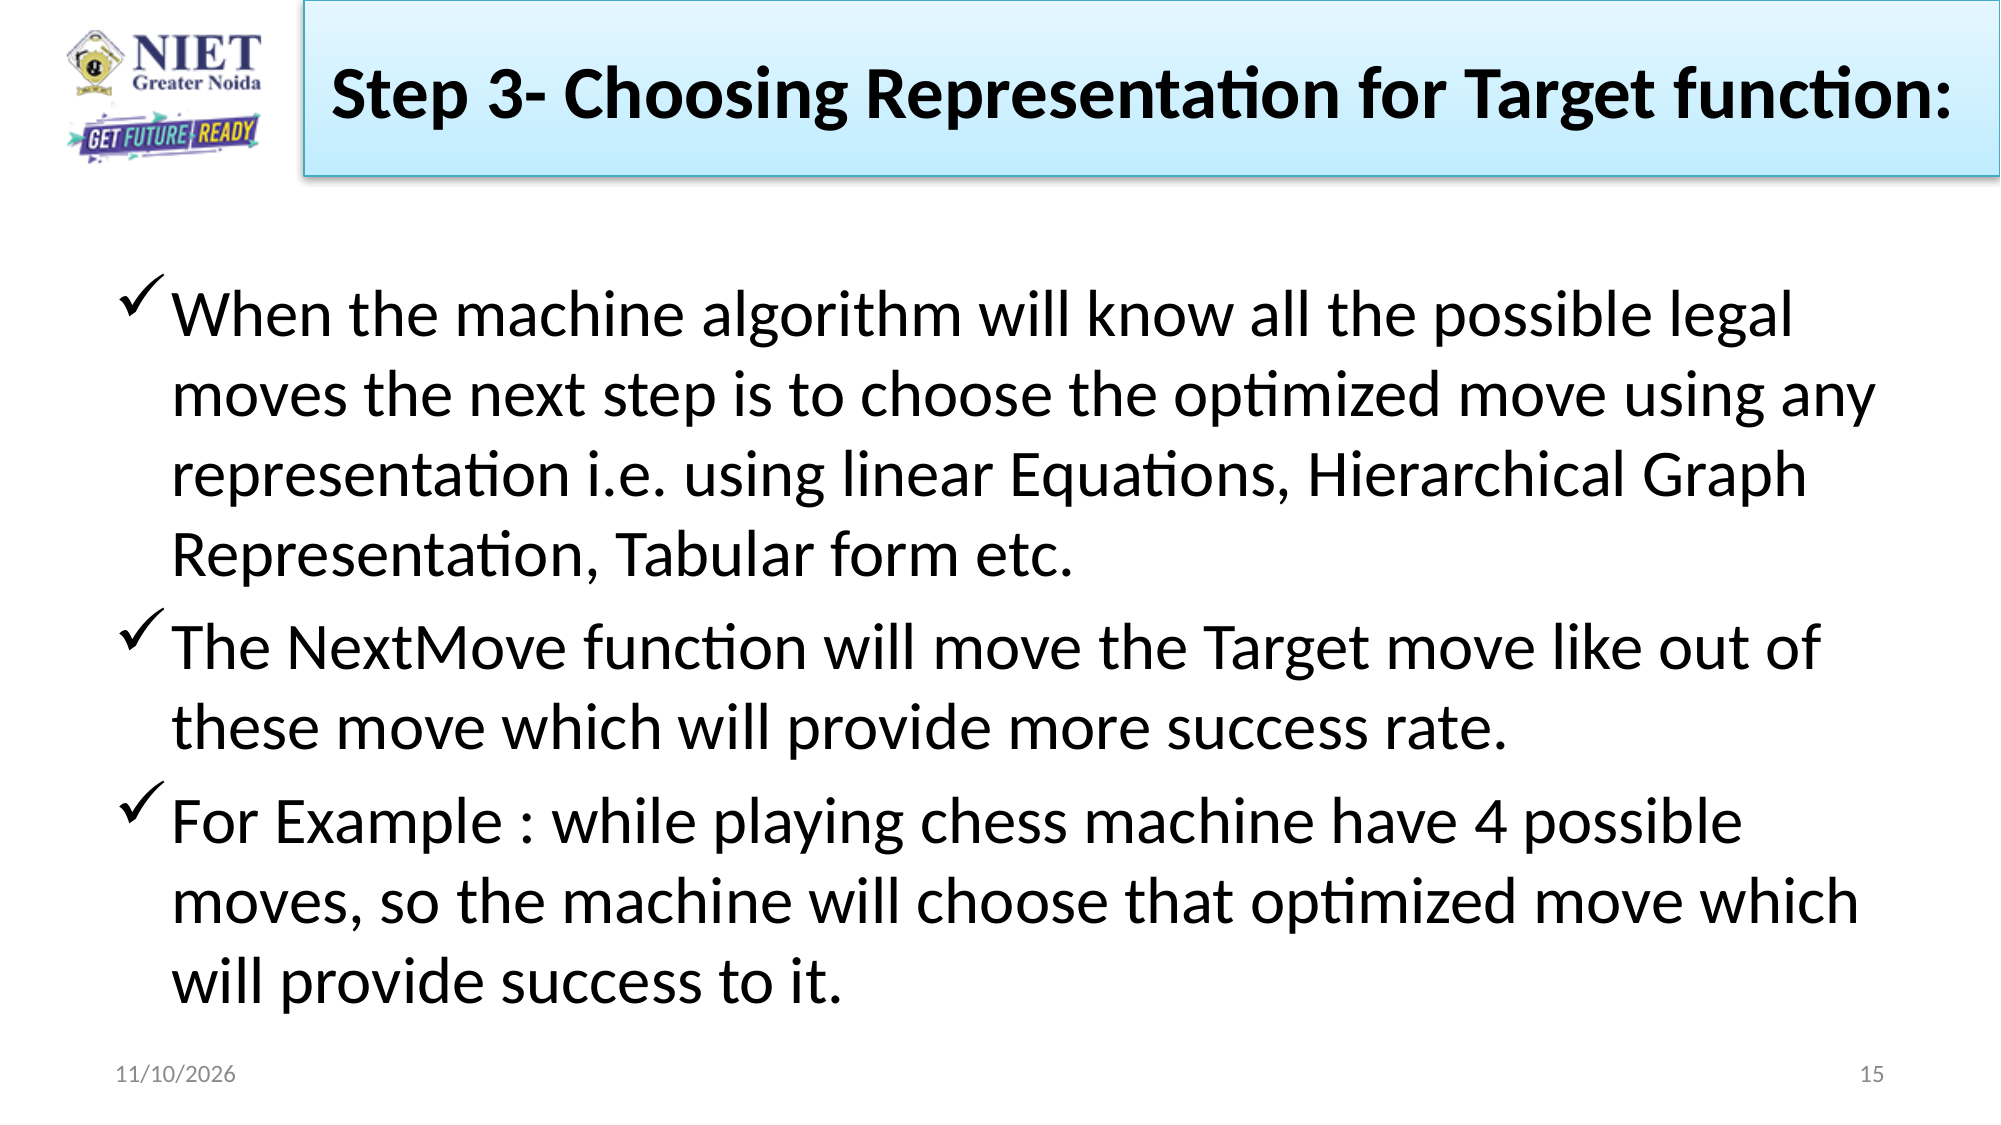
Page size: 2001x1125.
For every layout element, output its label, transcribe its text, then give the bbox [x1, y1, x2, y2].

picture [22, 16, 305, 177]
slide_number 15 [1433, 1042, 1900, 1103]
text_box Step 3- Choosing Representation for Target function: [303, 0, 2000, 177]
list When the machine algorithm will know all the possible legal moves the next step is to choose the optimized move using any representation i.e. using linear Equations, Hierarchical Graph Representation, Tabular form etc. The NextMove function will move the Target move like out of these move which will provide more success rate. For Example : while playing chess machine have 4 possible moves, so the machine will choose that optimized move which will provide success to it. [99, 262, 1900, 1043]
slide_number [99, 1042, 567, 1103]
